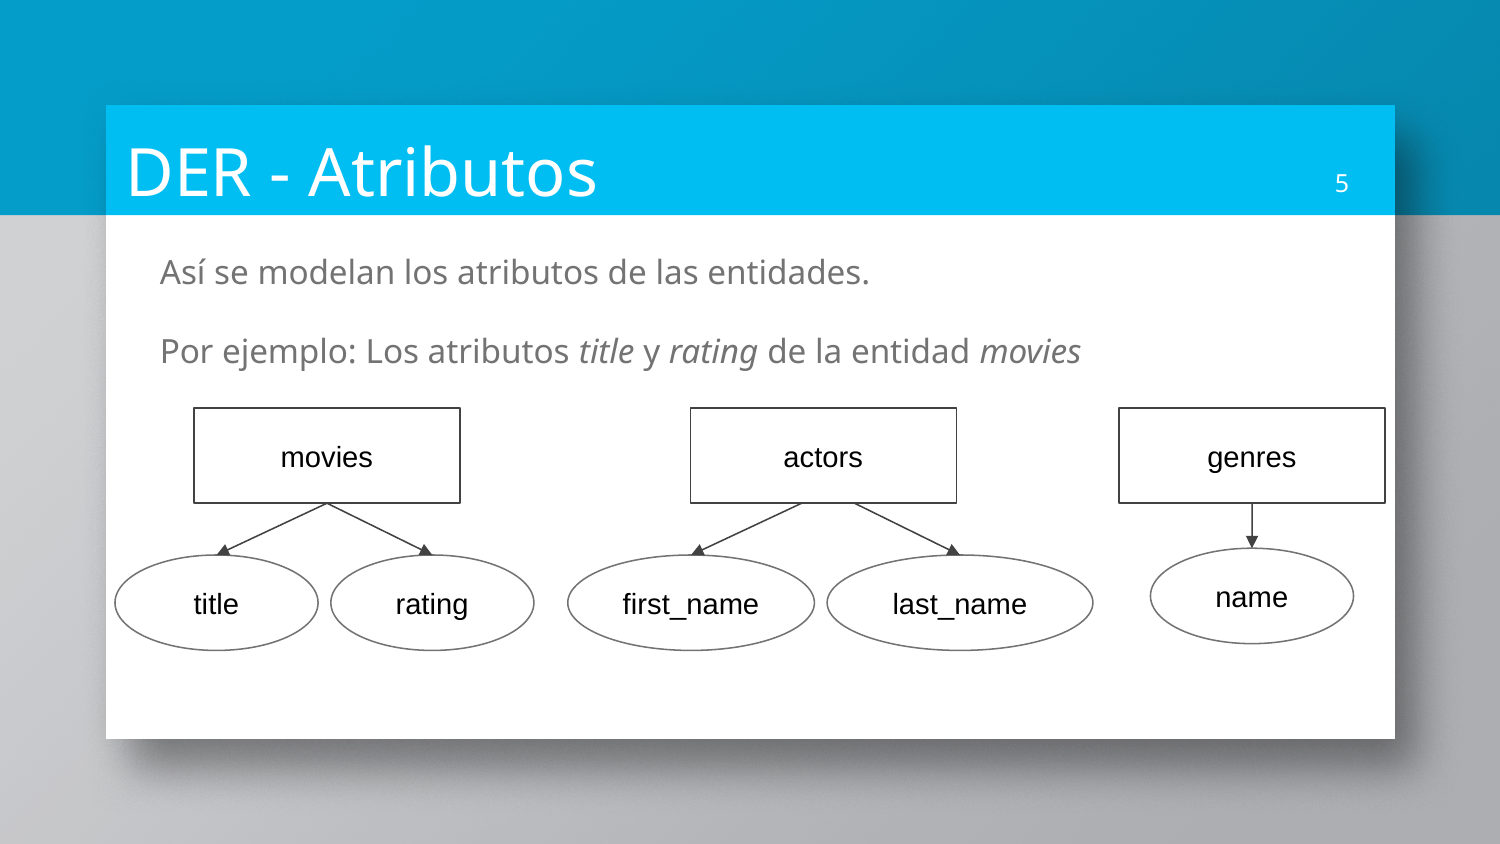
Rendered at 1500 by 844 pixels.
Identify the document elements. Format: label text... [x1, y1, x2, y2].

text_box movies [194, 407, 460, 504]
text_box last_name [827, 555, 1093, 651]
text_box actors [690, 407, 957, 504]
picture [0, 216, 1500, 844]
text_box name [1150, 548, 1354, 644]
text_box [854, 503, 961, 556]
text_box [326, 503, 433, 556]
text_box rating [330, 555, 534, 651]
text_box genres [1119, 407, 1385, 504]
text_box first_name [567, 555, 815, 651]
text_box title [114, 555, 319, 651]
text_box DER - Atributos [110, 98, 1460, 225]
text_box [690, 503, 802, 556]
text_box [216, 503, 324, 556]
text_box Así se modelan los atributos de las entidades. Por ejemplo: Los atributos title y rating de la entidad movies [144, 230, 1344, 341]
